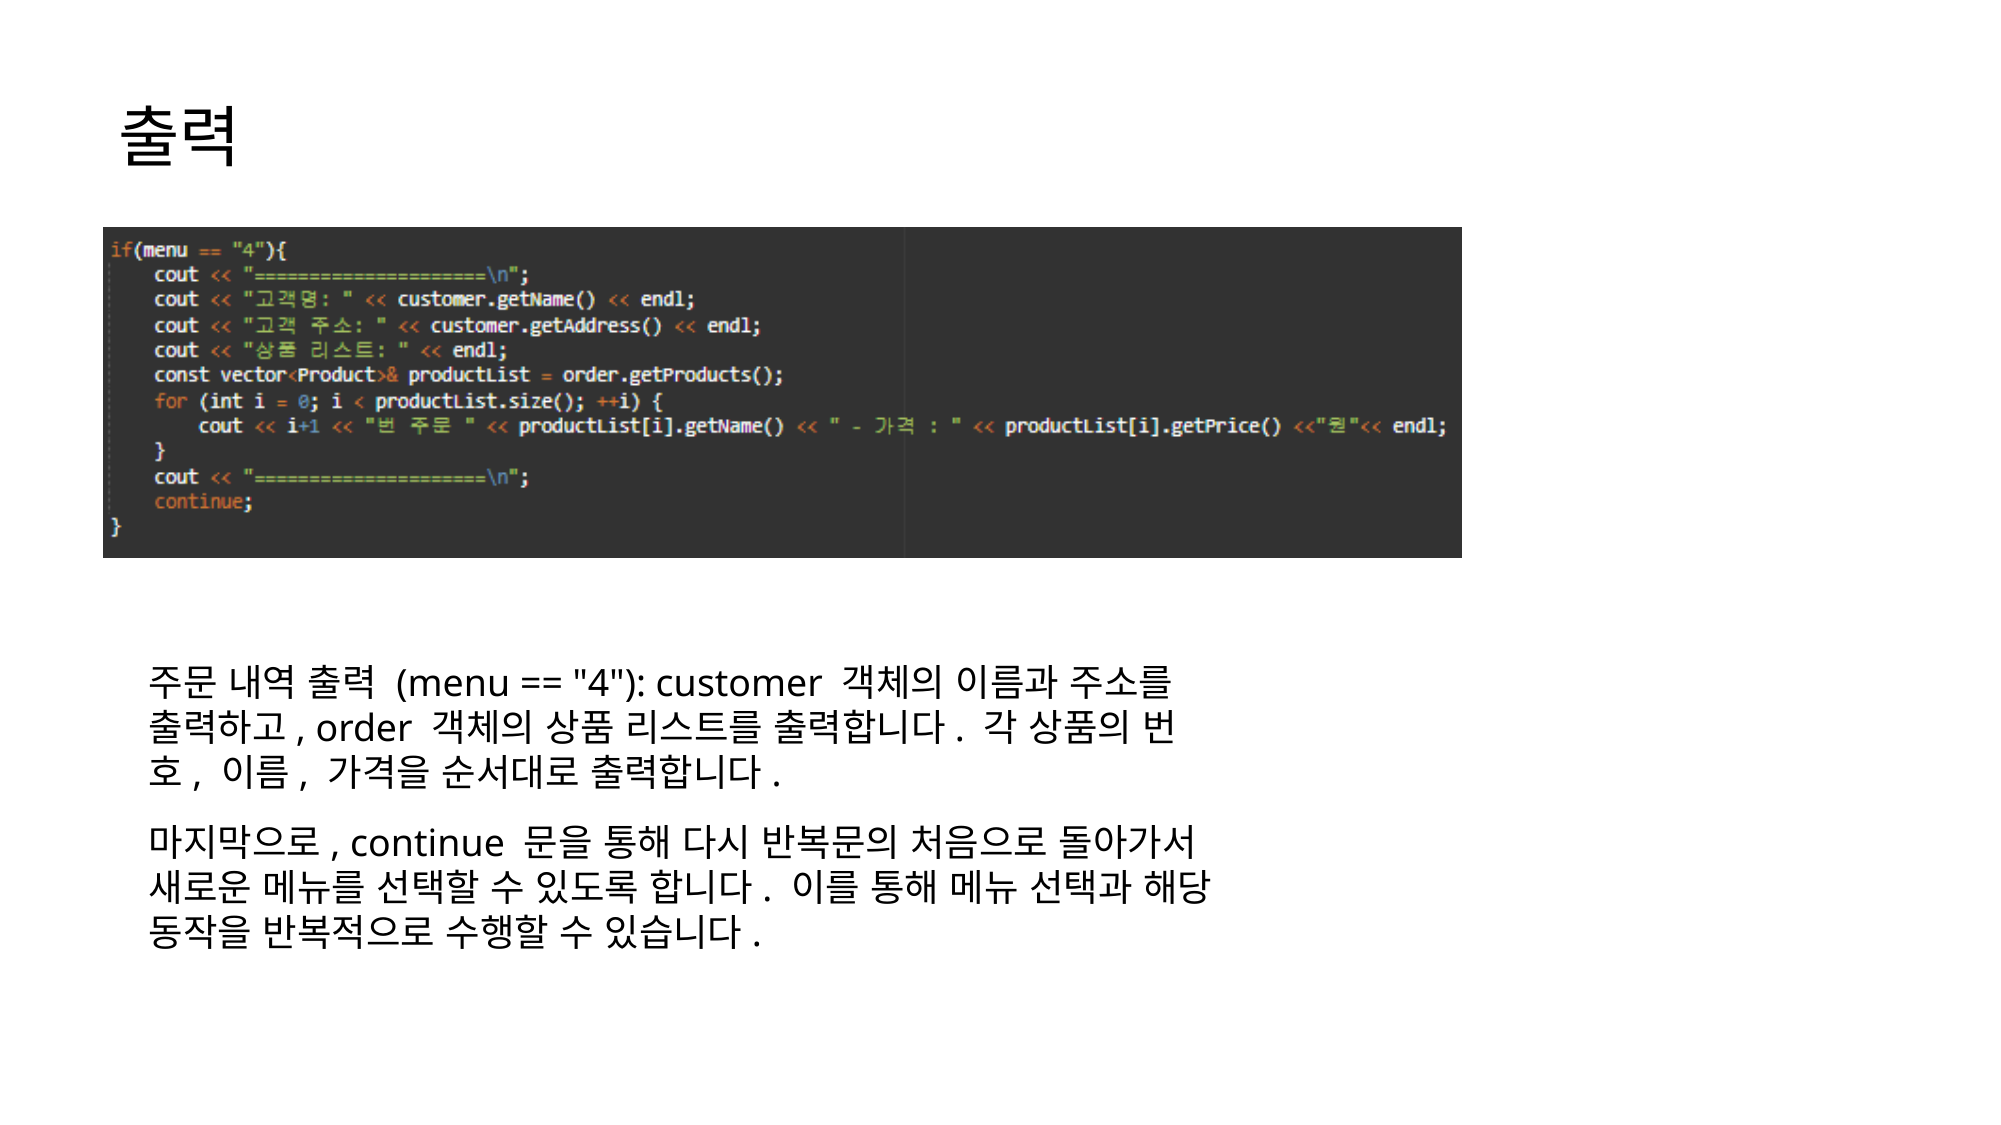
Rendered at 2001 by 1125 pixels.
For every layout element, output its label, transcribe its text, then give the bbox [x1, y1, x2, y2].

text_box 출력 [103, 87, 667, 182]
picture [103, 227, 1462, 558]
text_box 주문 내역 출력 (menu == "4"): customer 객체의 이름과 주소를 출력하고, order 객체의 상품 리스트를 출력합니다. 각 상품의 번호, 이름, 가격을 순서대로 출력합니다. 마지막으로, continue 문을 통해 다시 반복문의 처음으로 돌아가서 새로운 메뉴를 선택할 수 있도록 합니다. 이를 통해 메뉴 선택과 해당 동작을 반복적으로 수행할 수 있습니다. [128, 651, 1242, 961]
